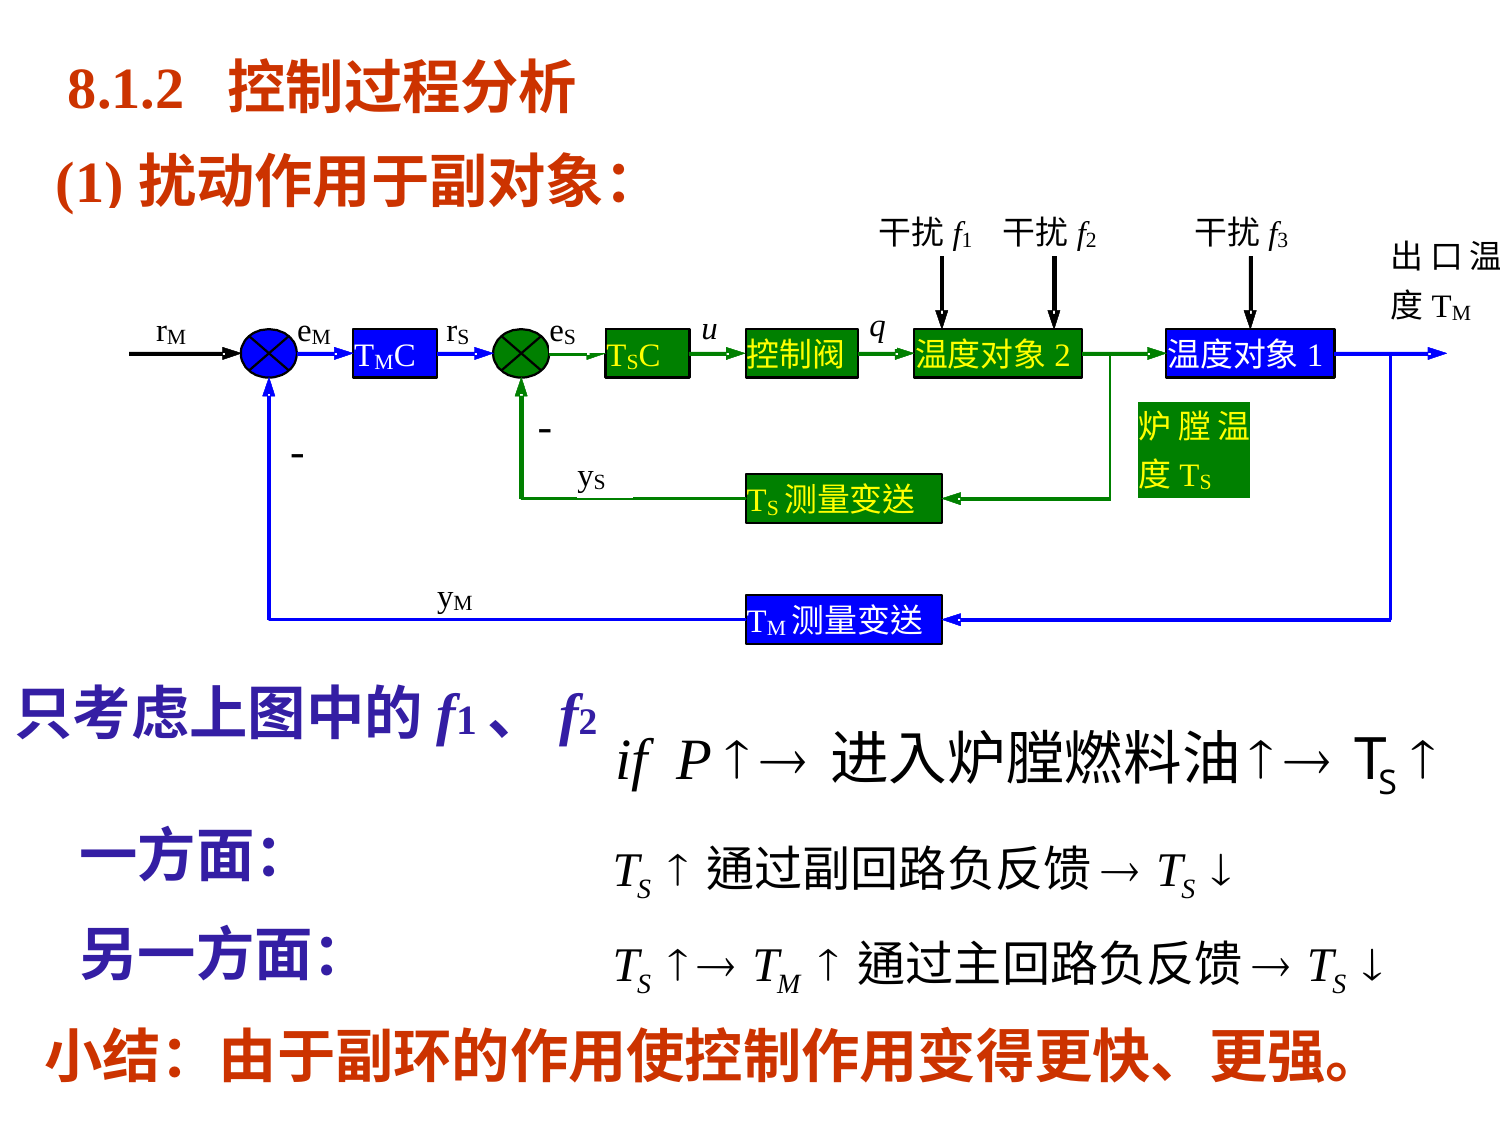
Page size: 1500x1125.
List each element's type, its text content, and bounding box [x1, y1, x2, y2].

text_box 8.1.2 控制过程分析 [53, 42, 644, 128]
text_box 只考虑上图中的f1、f2 [0, 668, 644, 754]
text_box 一方面： 另一方面： [64, 810, 408, 995]
text_box (1)扰动作用于副对象： [41, 137, 727, 222]
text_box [608, 928, 1400, 1006]
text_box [608, 833, 1251, 911]
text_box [608, 715, 1459, 805]
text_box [99, 207, 1500, 647]
text_box 小结：由于副环的作用使控制作用变得更快、更强。 [29, 1011, 1465, 1097]
